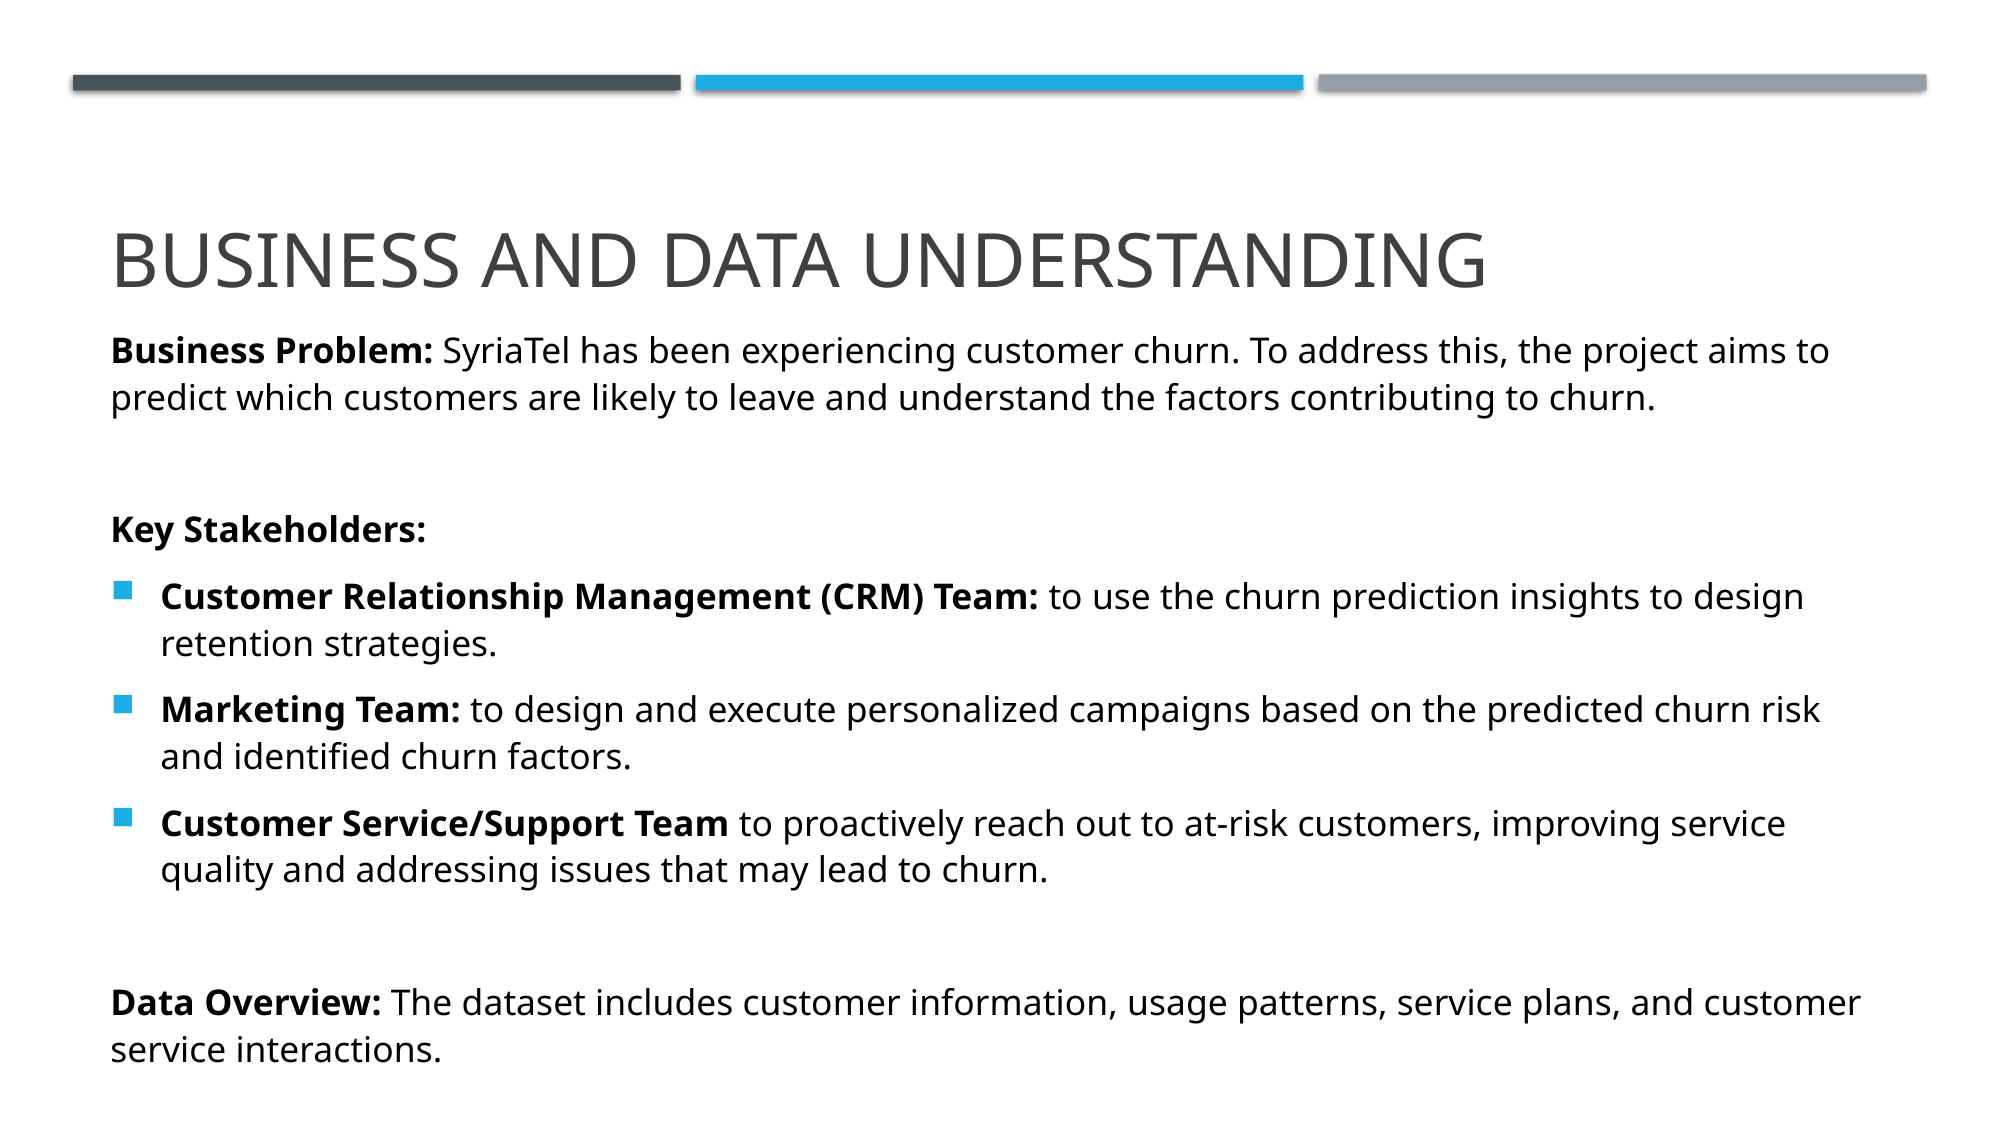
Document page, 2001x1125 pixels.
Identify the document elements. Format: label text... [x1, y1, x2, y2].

list Business Problem: SyriaTel has been experiencing customer churn. To address this, the project aims to predict which customers are likely to leave and understand the factors contributing to churn. Key Stakeholders: Customer Relationship Management (CRM) Team: to use the churn prediction insights to design retention strategies. Marketing Team: to design and execute personalized campaigns based on the predicted churn risk and identified churn factors. Customer Service/Support Team to proactively reach out to at-risk customers, improving service quality and addressing issues that may lead to churn. Data Overview: The dataset includes customer information, usage patterns, service plans, and customer service interactions. [95, 310, 1905, 1084]
title Business and Data Understanding [95, 115, 1905, 310]
